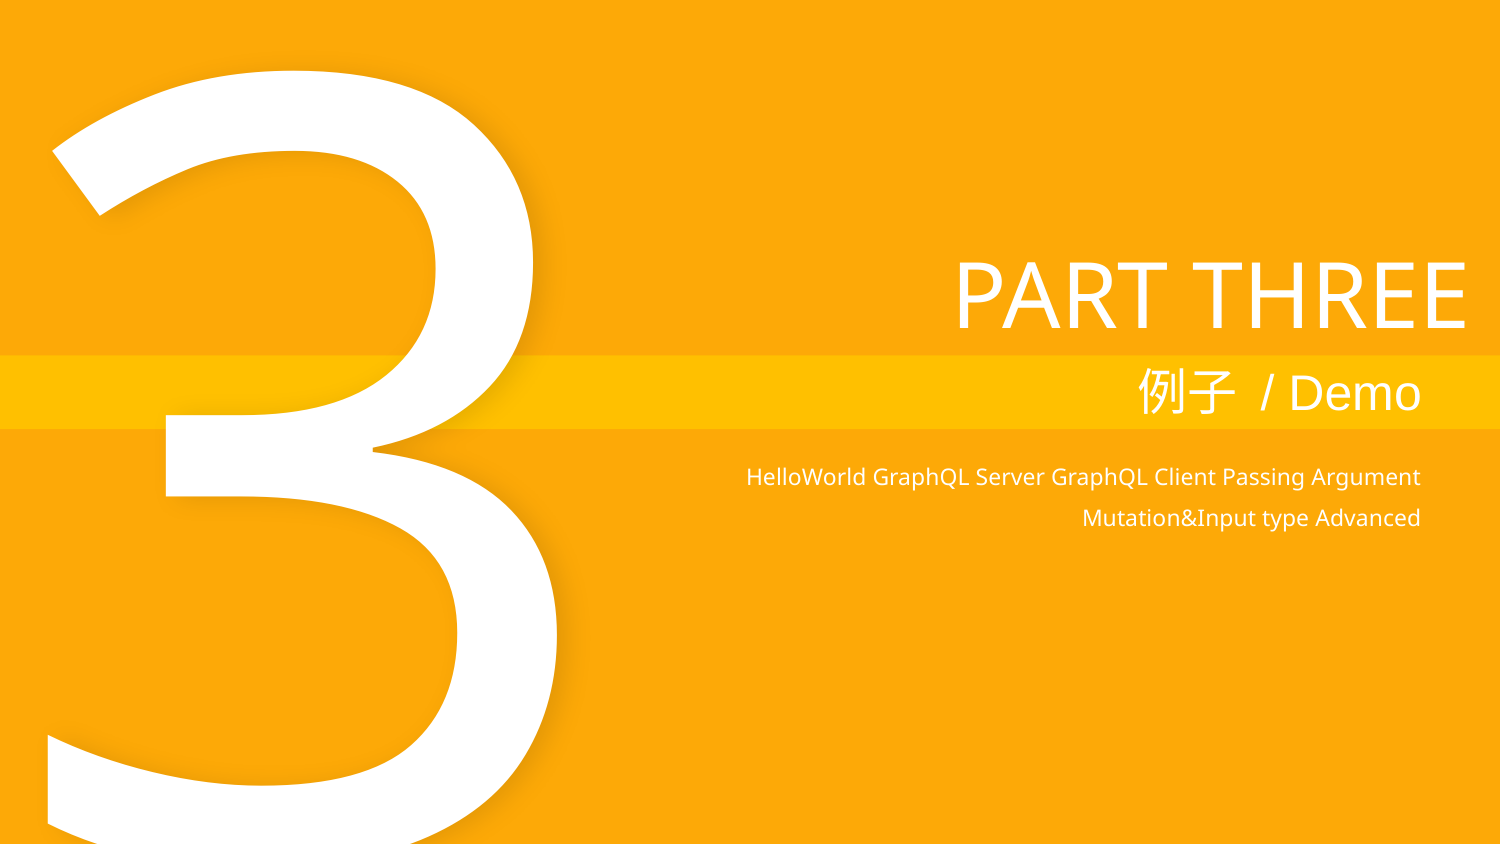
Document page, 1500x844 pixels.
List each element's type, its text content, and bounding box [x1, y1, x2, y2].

text_box PART THREE [936, 229, 1486, 354]
text_box [652, 353, 1500, 431]
text_box HelloWorld GraphQL Server GraphQL Client Passing Argument Mutation&Input type Advanced [580, 441, 1437, 539]
text_box 3 [0, 0, 634, 844]
text_box 例子 / Demo [587, 353, 1437, 429]
